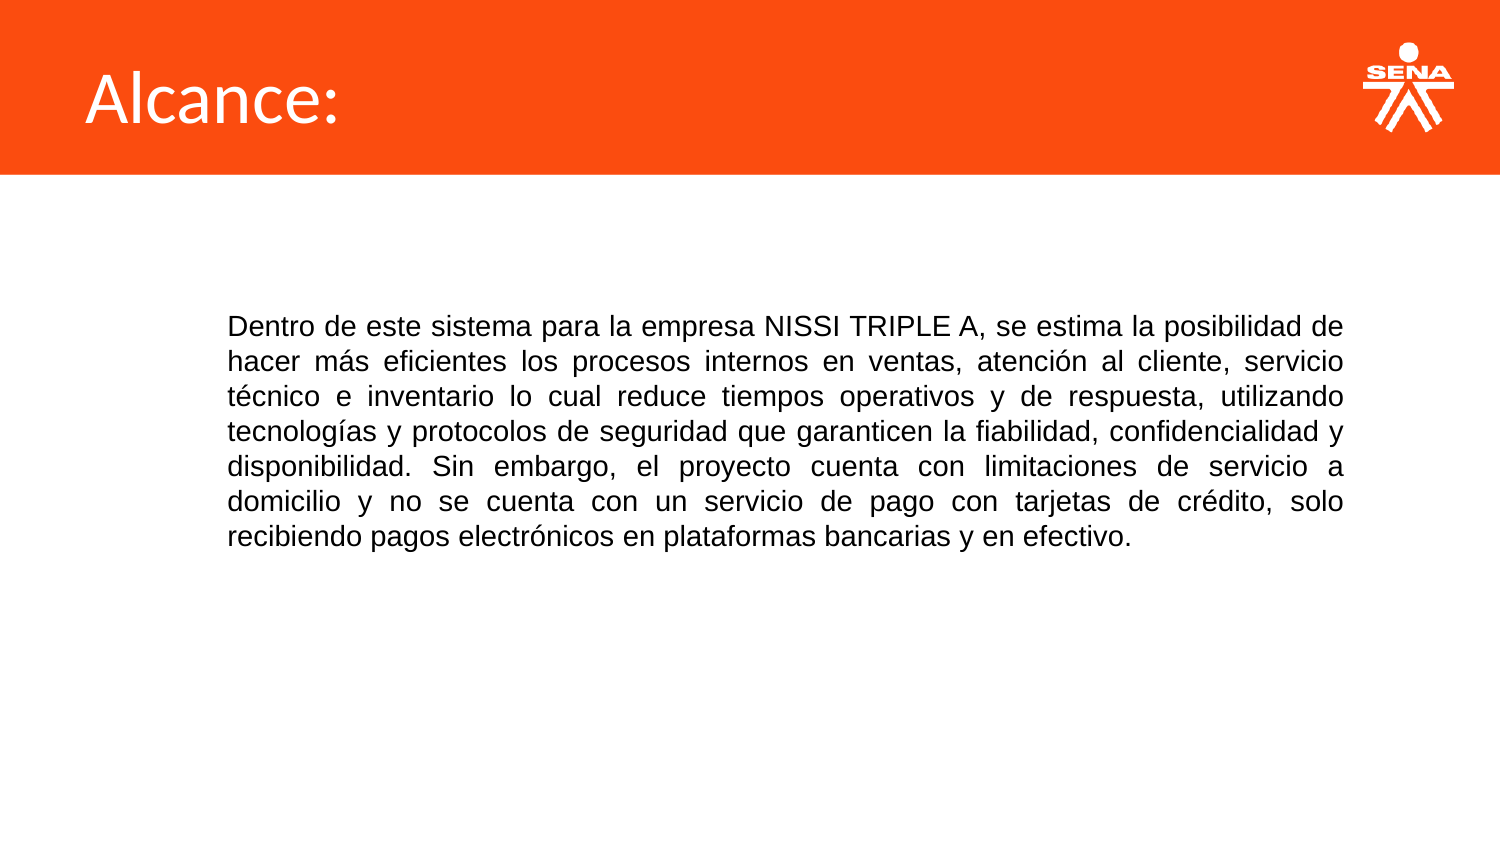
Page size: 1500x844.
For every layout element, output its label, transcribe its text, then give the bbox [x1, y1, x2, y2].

text_box Dentro de este sistema para la empresa NISSI TRIPLE A, se estima la posibilidad de hacer más eficientes los procesos internos en ventas, atención al cliente, servicio técnico e inventario lo cual reduce tiempos operativos y de respuesta, utilizando tecnologías y protocolos de seguridad que garanticen la fiabilidad, confidencialidad y disponibilidad. Sin embargo, el proyecto cuenta con limitaciones de servicio a domicilio y no se cuenta con un servicio de pago con tarjetas de crédito, solo recibiendo pagos electrónicos en plataformas bancarias y en efectivo. [137, 299, 1361, 844]
picture [0, 0, 1500, 844]
text_box Alcance: [70, 41, 360, 147]
